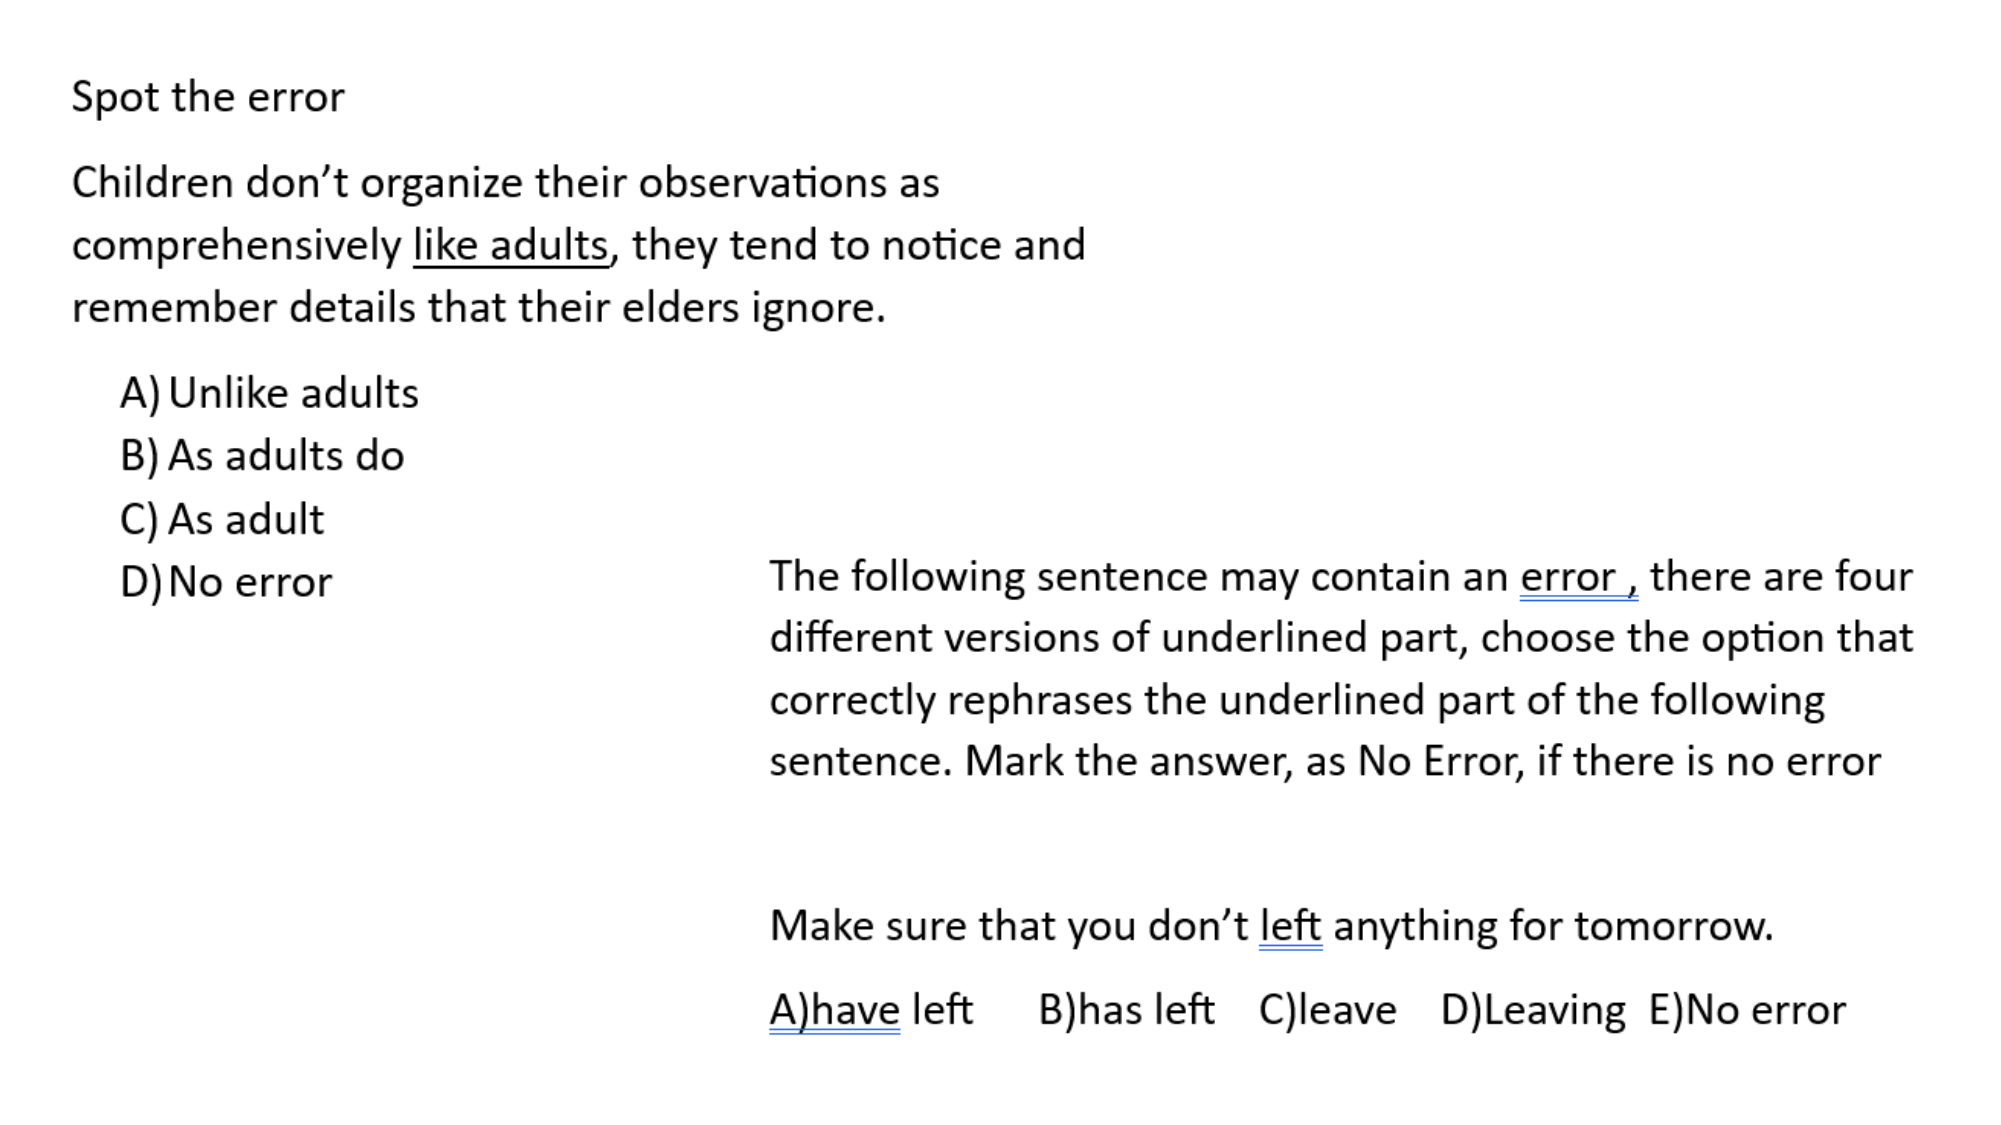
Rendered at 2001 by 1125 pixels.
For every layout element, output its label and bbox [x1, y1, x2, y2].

picture [25, 46, 1932, 1096]
